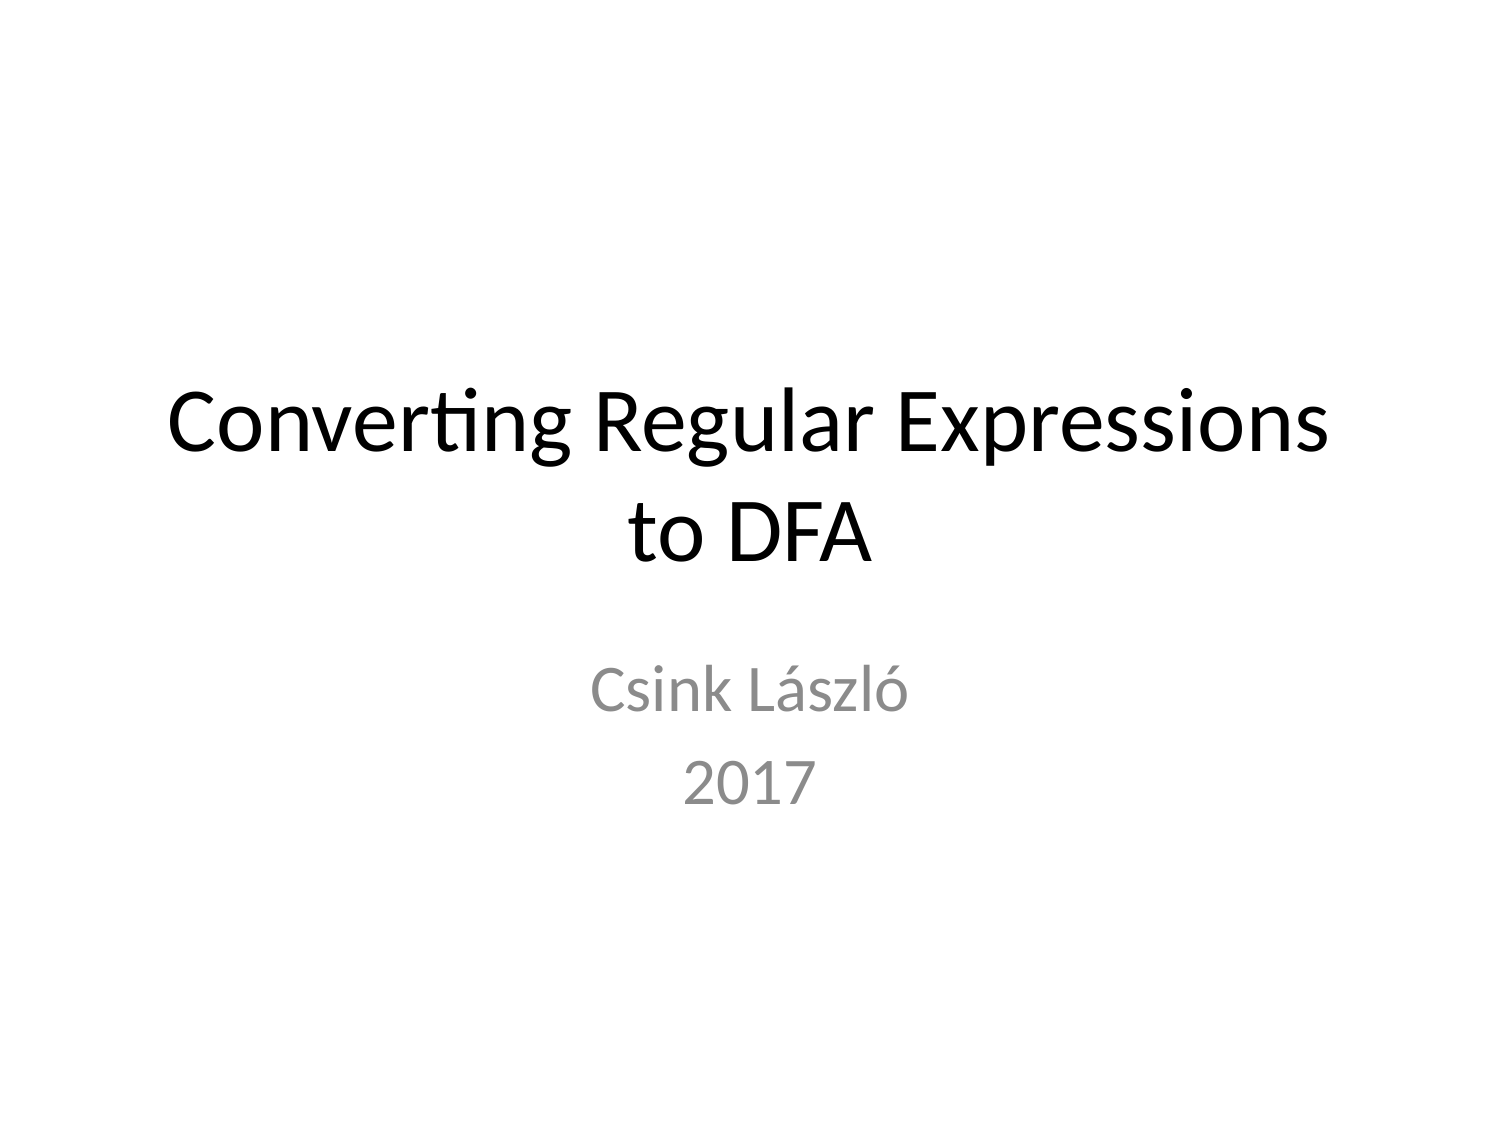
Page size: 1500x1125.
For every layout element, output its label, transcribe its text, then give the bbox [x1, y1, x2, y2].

title Converting Regular Expressions to DFA [112, 349, 1388, 591]
subtitle Csink László 2017 [225, 637, 1275, 925]
